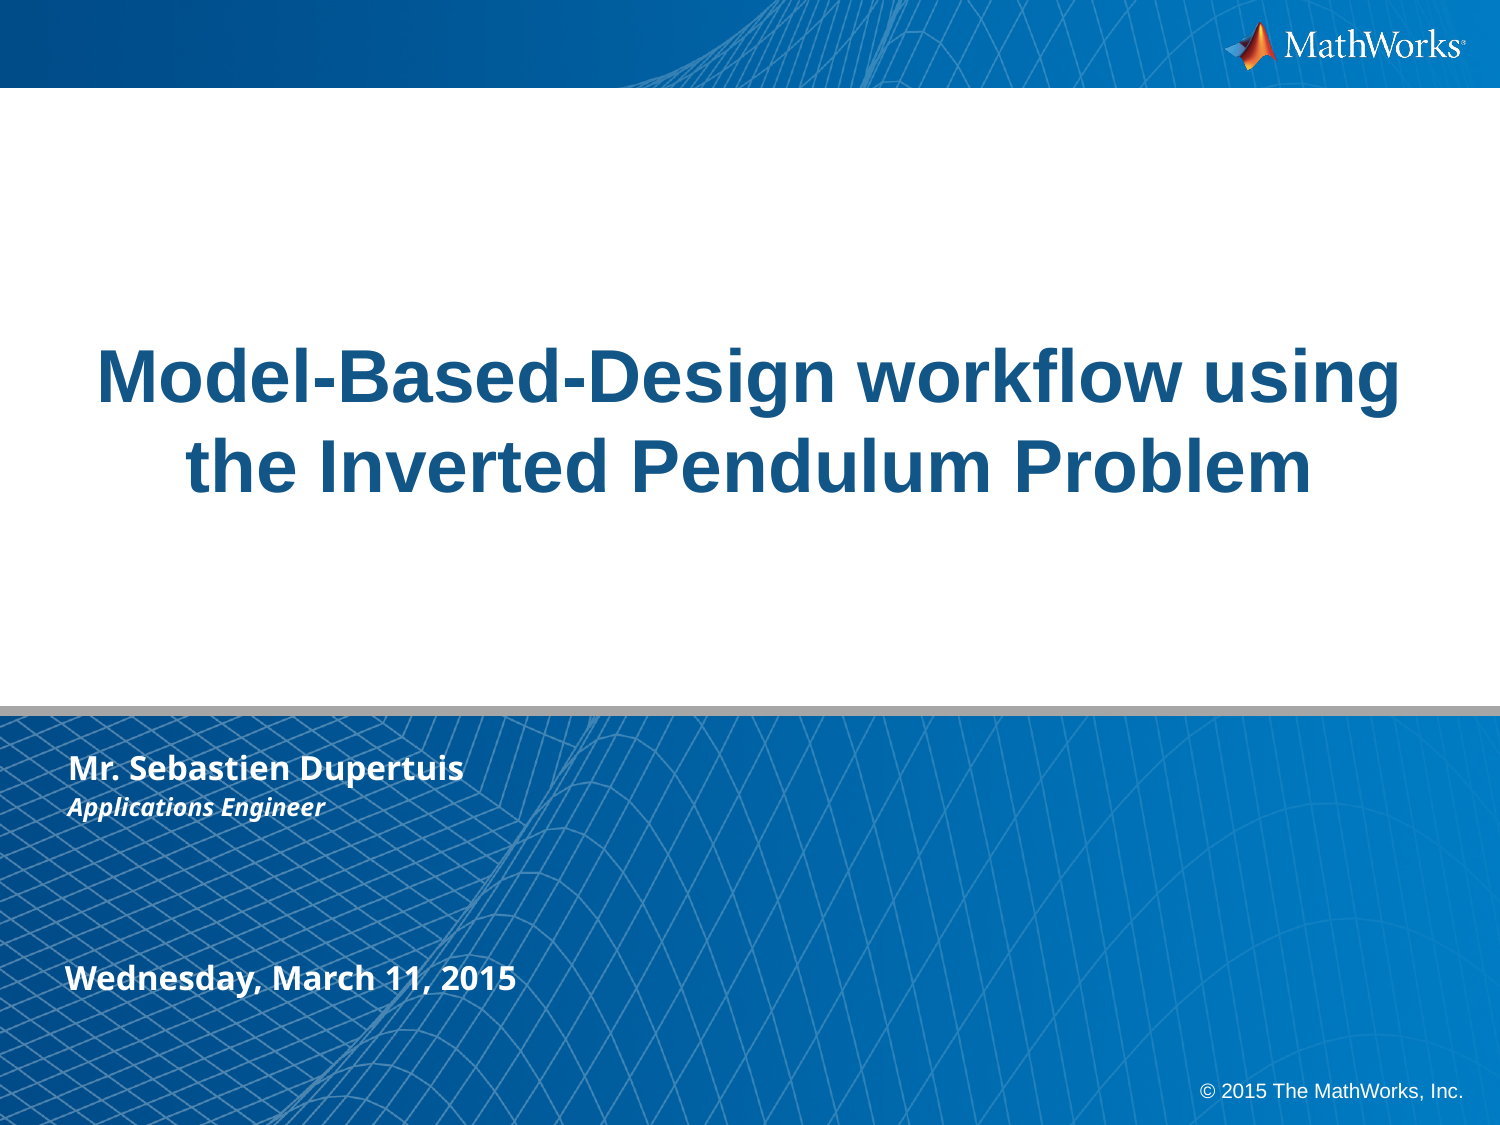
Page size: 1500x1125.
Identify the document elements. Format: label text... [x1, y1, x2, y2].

picture [0, 716, 1500, 1125]
text_box Wednesday, March 11, 2015 [50, 949, 717, 1013]
text_box Model-Based-Design workflow using the Inverted Pendulum Problem [74, 267, 1425, 568]
picture [0, 0, 1500, 706]
text_box Mr. Sebastien Dupertuis Applications Engineer [53, 739, 720, 872]
